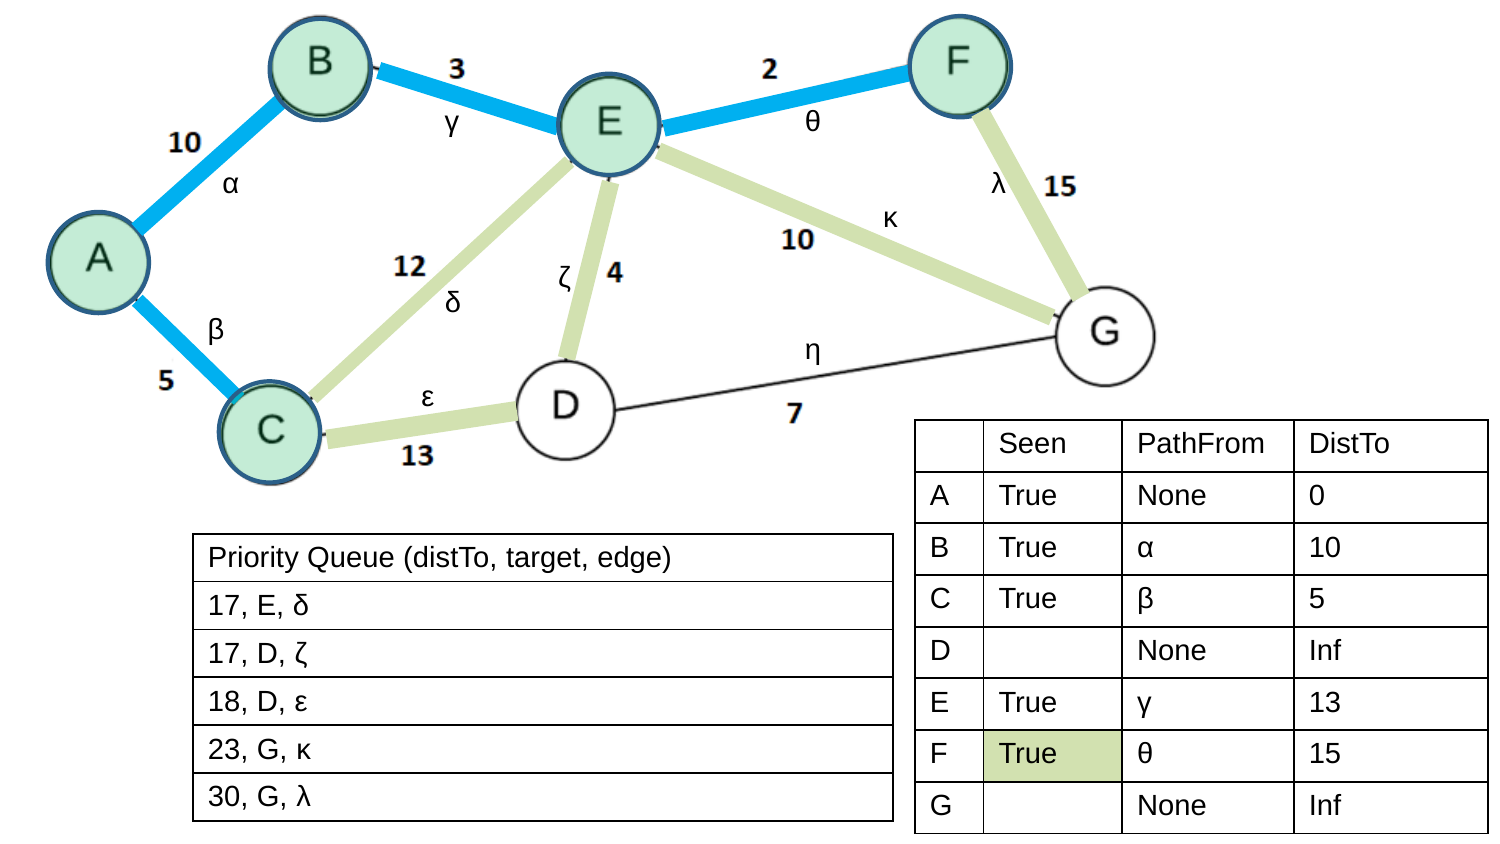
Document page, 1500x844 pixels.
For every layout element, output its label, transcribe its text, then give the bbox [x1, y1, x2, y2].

table_cell None [1123, 628, 1293, 677]
table_cell D [916, 628, 983, 677]
table_header PathFrom [1195, 421, 1293, 471]
table_cell G [916, 783, 983, 833]
table_cell F [916, 731, 983, 781]
table_cell θ [1123, 731, 1293, 781]
table_cell Inf [1295, 628, 1487, 677]
table_cell True [984, 731, 1121, 781]
table_cell True [984, 527, 1121, 574]
table_cell 13 [1295, 679, 1487, 729]
table_cell Inf [1295, 783, 1487, 833]
table_cell True [984, 679, 1121, 729]
table_cell 5 [1295, 576, 1487, 626]
table_cell B [916, 527, 983, 574]
table_cell C [916, 576, 983, 626]
table_header DistTo [1295, 421, 1487, 471]
table_cell E [916, 679, 983, 729]
table_cell [984, 628, 1121, 677]
table_cell True [984, 576, 1121, 626]
table_cell 17, E, δ [194, 582, 892, 629]
table_cell γ [1123, 679, 1293, 729]
table_cell None [1123, 783, 1293, 833]
table_cell 0 [1295, 473, 1487, 522]
table_header Priority Queue (distTo, target, edge) [194, 535, 892, 581]
table_cell β [1123, 576, 1293, 626]
table_cell 23, G, κ [194, 726, 892, 772]
table_cell [984, 783, 1121, 833]
table_cell None [1195, 473, 1293, 522]
table_cell 15 [1295, 731, 1487, 781]
picture [11, 0, 1191, 519]
table_cell α [1123, 524, 1293, 574]
table_cell 30, G, λ [194, 774, 892, 820]
table_cell 17, D, ζ [194, 630, 892, 676]
table_cell 10 [1295, 524, 1487, 574]
table_cell 18, D, ε [194, 678, 892, 724]
